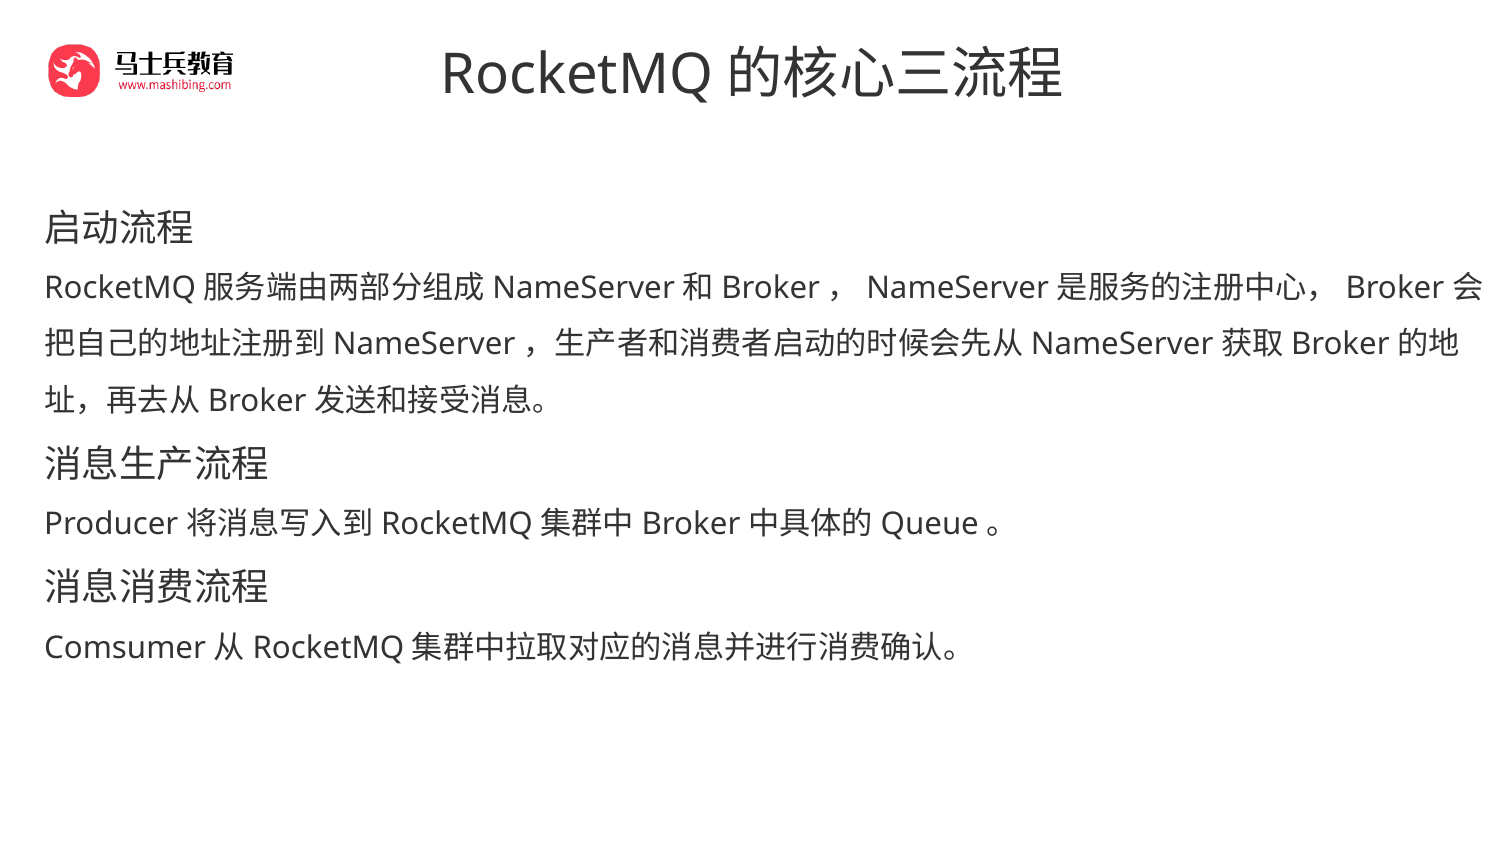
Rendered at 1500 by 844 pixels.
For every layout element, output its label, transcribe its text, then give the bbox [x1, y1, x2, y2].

text_box RocketMQ的核心三流程 [232, 15, 1272, 127]
picture [46, 43, 233, 98]
text_box 启动流程 RocketMQ服务端由两部分组成NameServer和Broker，NameServer是服务的注册中心，Broker会把自己的地址注册到NameServer，生产者和消费者启动的时候会先从NameServer获取Broker的地址，再去从Broker发送和接受消息。 消息生产流程 Producer将消息写入到RocketMQ集群中Broker中具体的Queue。 消息消费流程 Comsumer从RocketMQ集群中拉取对应的消息并进行消费确认。 [29, 138, 1500, 708]
